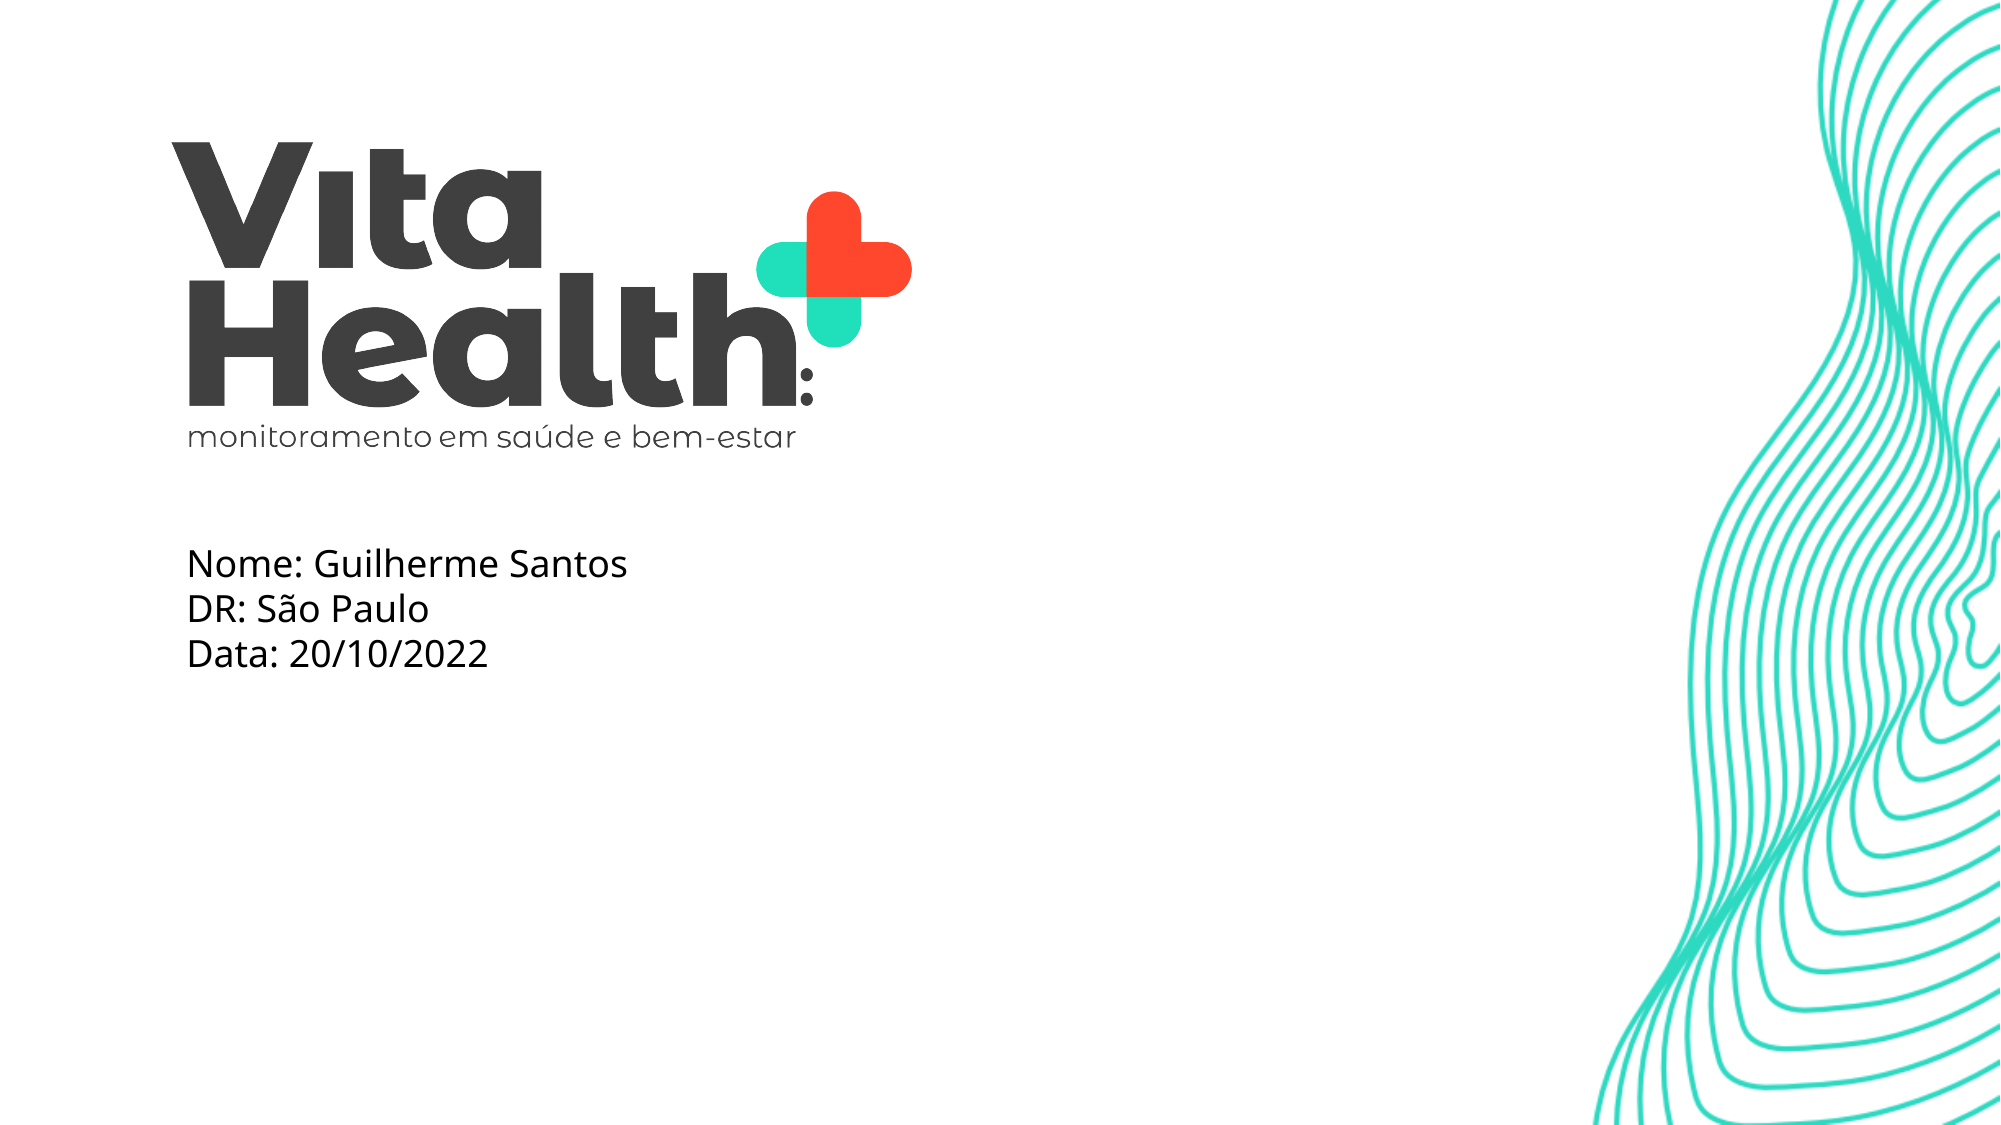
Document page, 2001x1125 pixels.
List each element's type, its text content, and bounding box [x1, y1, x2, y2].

picture [1585, 0, 2000, 1125]
picture [171, 142, 912, 448]
text_box Nome: Guilherme Santos DR: São Paulo Data: 20/10/2022 [171, 532, 1082, 682]
